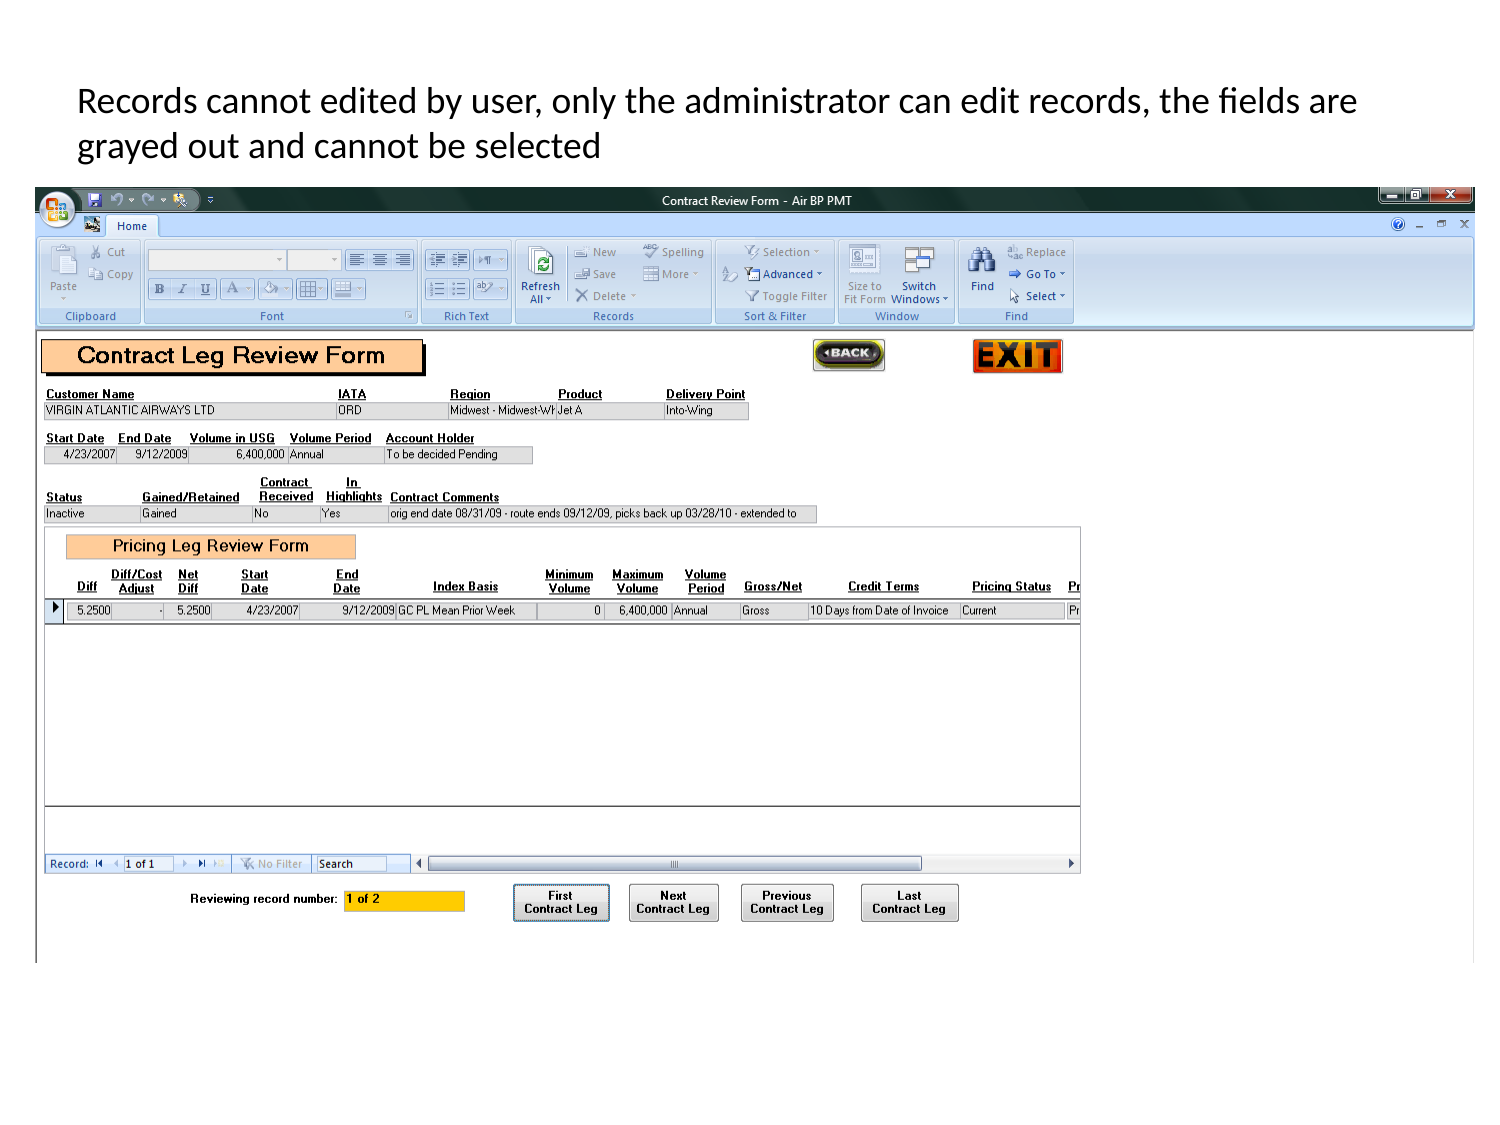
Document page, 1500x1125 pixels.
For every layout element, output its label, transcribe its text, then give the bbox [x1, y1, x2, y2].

text_box Records cannot edited by user, only the administrator can edit records, the fields are grayed out and cannot be selected [62, 68, 1413, 174]
picture [34, 187, 1476, 963]
